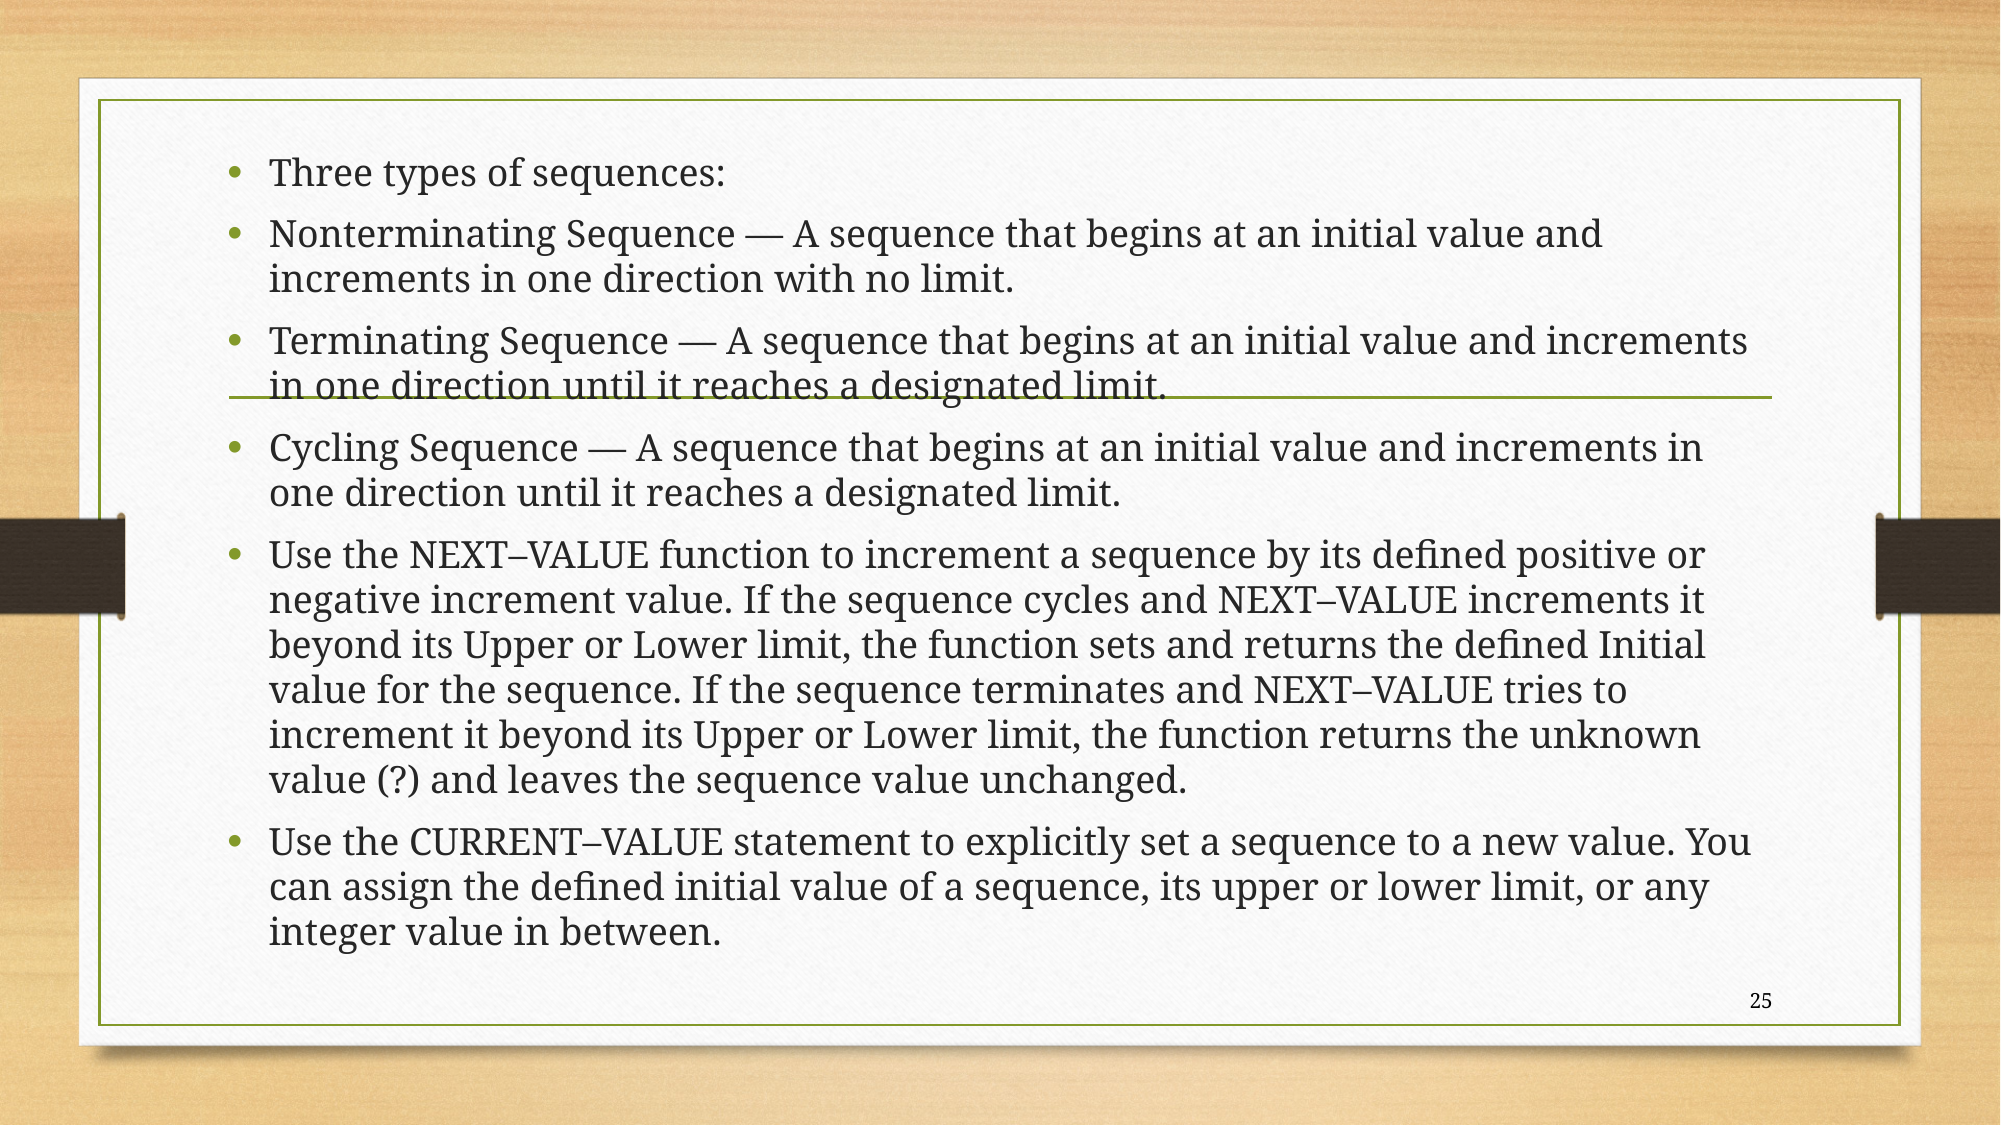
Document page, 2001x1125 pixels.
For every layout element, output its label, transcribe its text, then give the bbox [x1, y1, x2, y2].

list Three types of sequences: Nonterminating Sequence — A sequence that begins at an initial value and increments in one direction with no limit. Terminating Sequence — A sequence that begins at an initial value and increments in one direction until it reaches a designated limit. Cycling Sequence — A sequence that begins at an initial value and increments in one direction until it reaches a designated limit. Use the NEXT–VALUE function to increment a sequence by its defined positive or negative increment value. If the sequence cycles and NEXT–VALUE increments it beyond its Upper or Lower limit, the function sets and returns the defined Initial value for the sequence. If the sequence terminates and NEXT–VALUE tries to increment it beyond its Upper or Lower limit, the function returns the unknown value (?) and leaves the sequence value unchanged. Use the CURRENT–VALUE statement to explicitly set a sequence to a new value. You can assign the defined initial value of a sequence, its upper or lower limit, or any integer value in between. [212, 141, 1788, 964]
picture [0, 0, 2001, 1125]
slide_number 25 [1698, 979, 1788, 1025]
